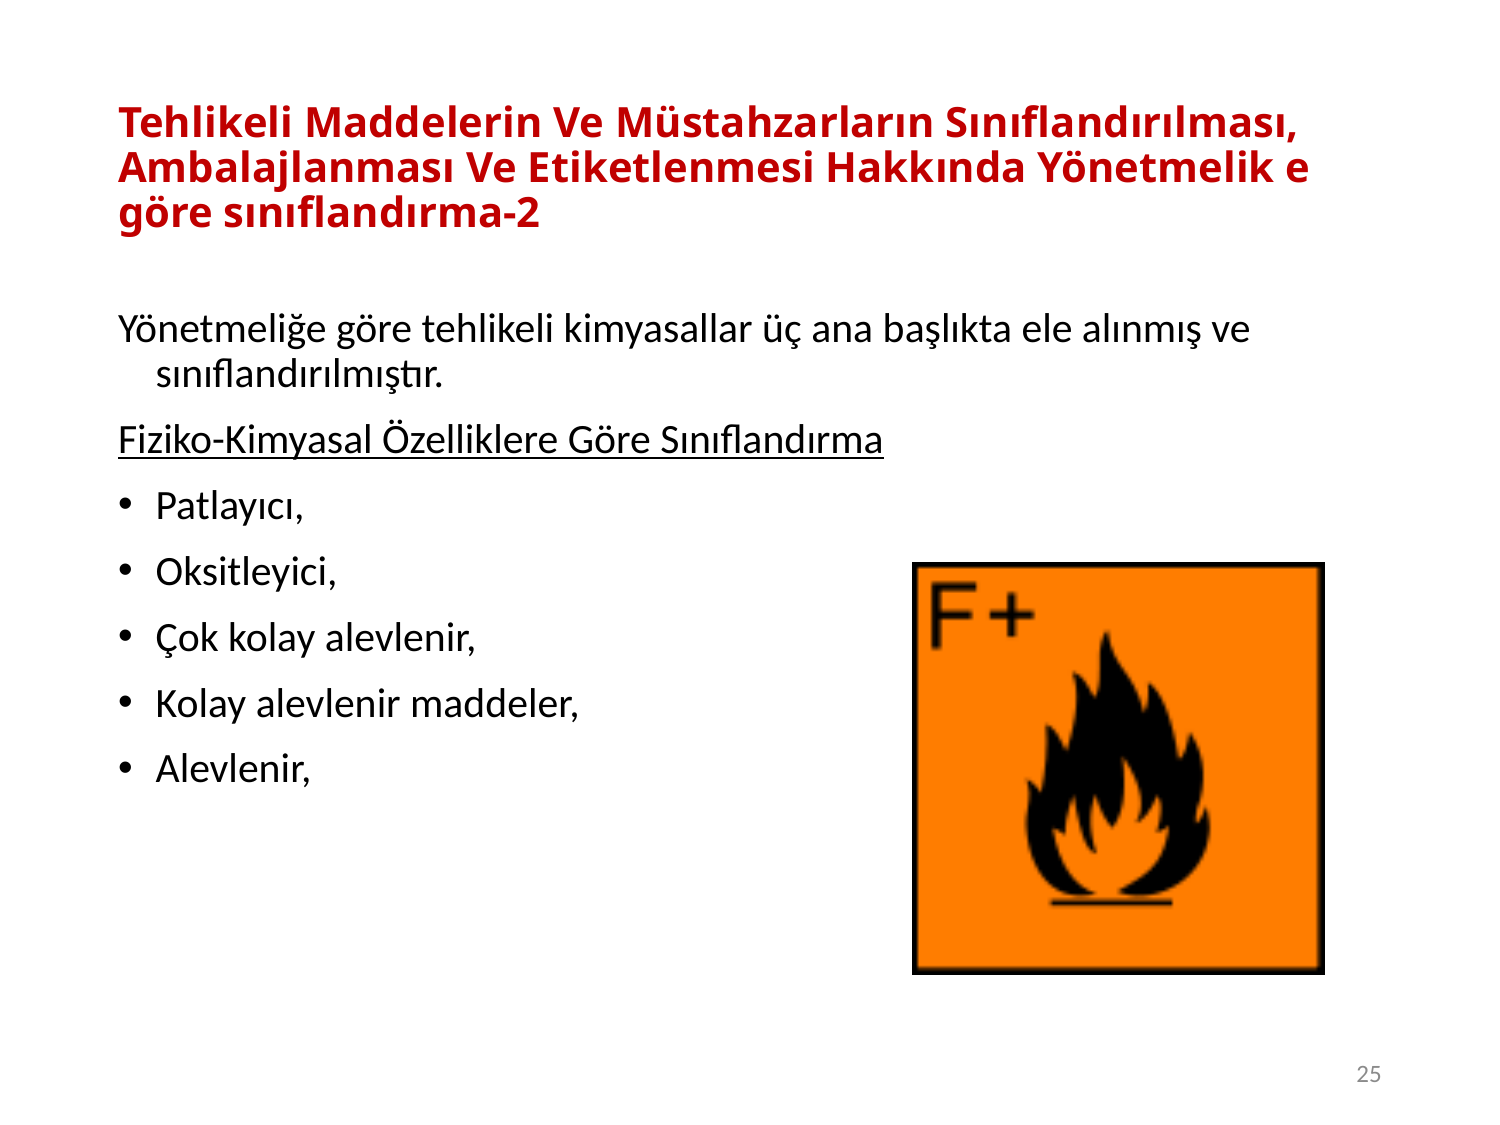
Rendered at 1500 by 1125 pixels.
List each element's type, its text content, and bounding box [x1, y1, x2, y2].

title Tehlikeli Maddelerin Ve Müstahzarların Sınıflandırılması, Ambalajlanması Ve Etiketlenmesi Hakkında Yönetmelik e göre sınıflandırma-2 [103, 59, 1397, 278]
slide_number 25 [1059, 1042, 1397, 1103]
picture [912, 562, 1325, 975]
list Yönetmeliğe göre tehlikeli kimyasallar üç ana başlıkta ele alınmış ve sınıflandırılmıştır. Fiziko-Kimyasal Özelliklere Göre Sınıflandırma Patlayıcı, Oksitleyici, Çok kolay alevlenir, Kolay alevlenir maddeler, Alevlenir, [103, 299, 1397, 1014]
